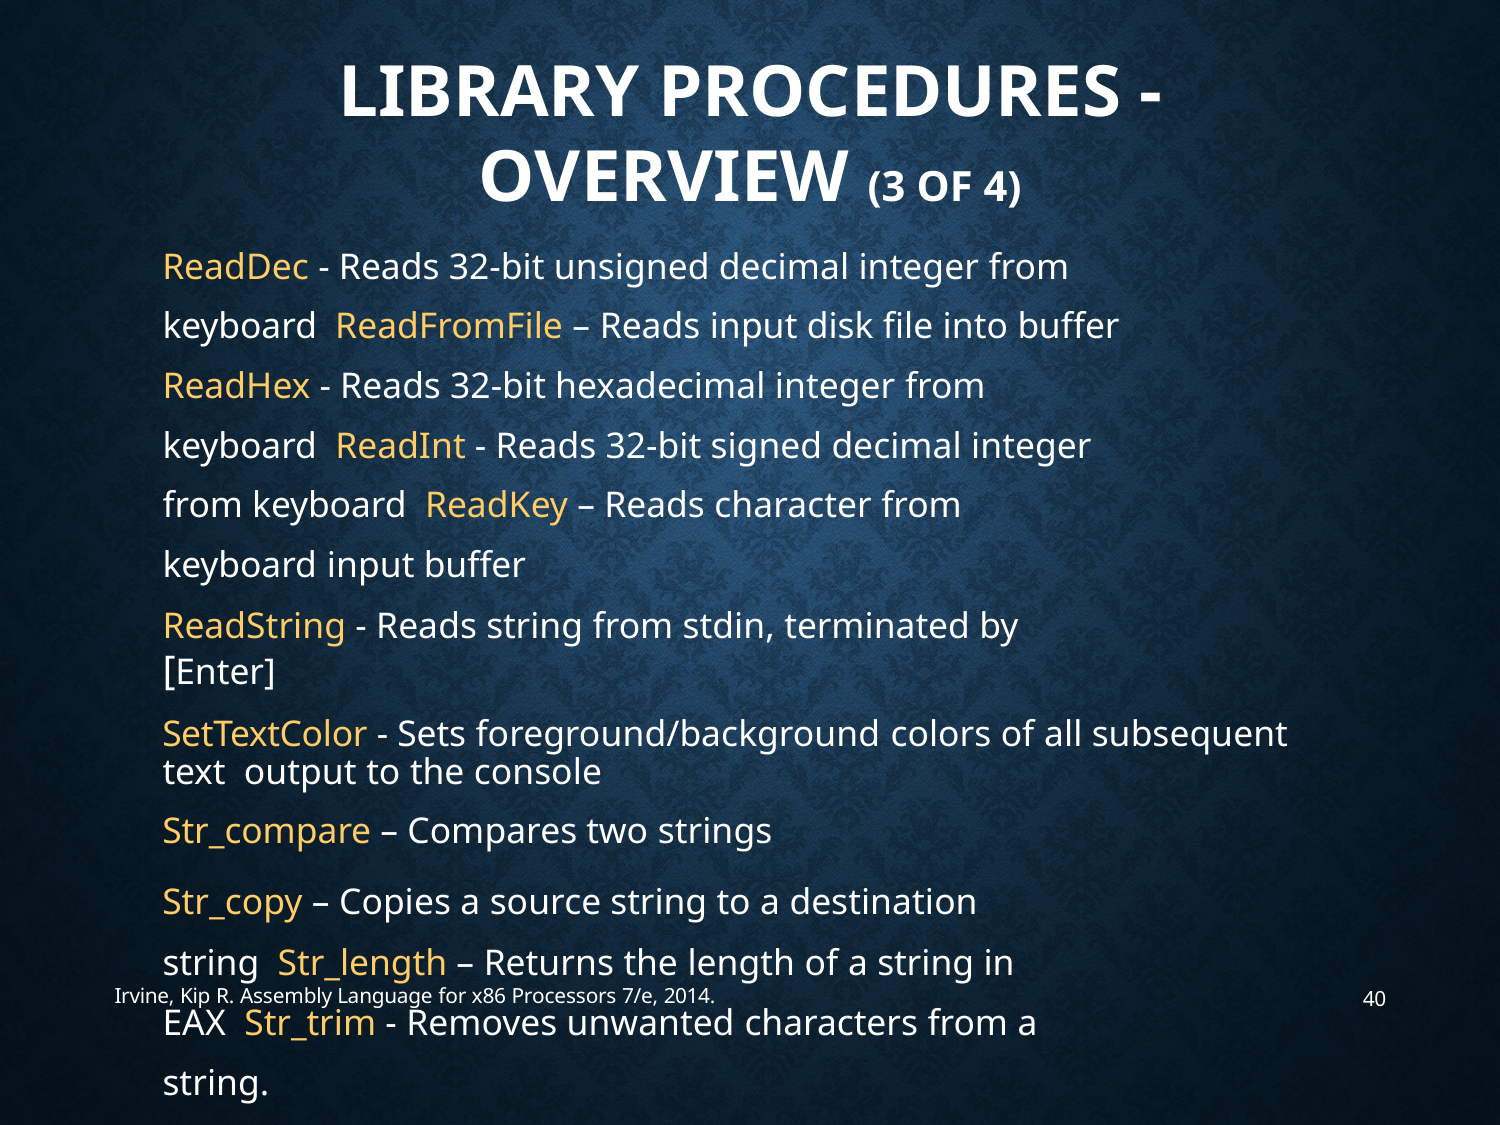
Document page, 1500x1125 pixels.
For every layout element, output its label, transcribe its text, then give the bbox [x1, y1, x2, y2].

text_box ReadDec - Reads 32-bit unsigned decimal integer from keyboard ReadFromFile – Reads input disk file into buffer ReadHex - Reads 32-bit hexadecimal integer from keyboard ReadInt - Reads 32-bit signed decimal integer from keyboard ReadKey – Reads character from keyboard input buffer ReadString - Reads string from stdin, terminated by [Enter] SetTextColor - Sets foreground/background colors of all subsequent text output to the console Str_compare – Compares two strings Str_copy – Copies a source string to a destination string Str_length – Returns the length of a string in EAX Str_trim - Removes unwanted characters from a string. [160, 224, 1298, 1103]
title Library Procedures - Overview (3 of 4) [225, 34, 1274, 224]
slide_number 40 [1293, 668, 1387, 1125]
footer Irvine, Kip R. Assembly Language for x86 Processors 7/e, 2014. [112, 668, 934, 1125]
